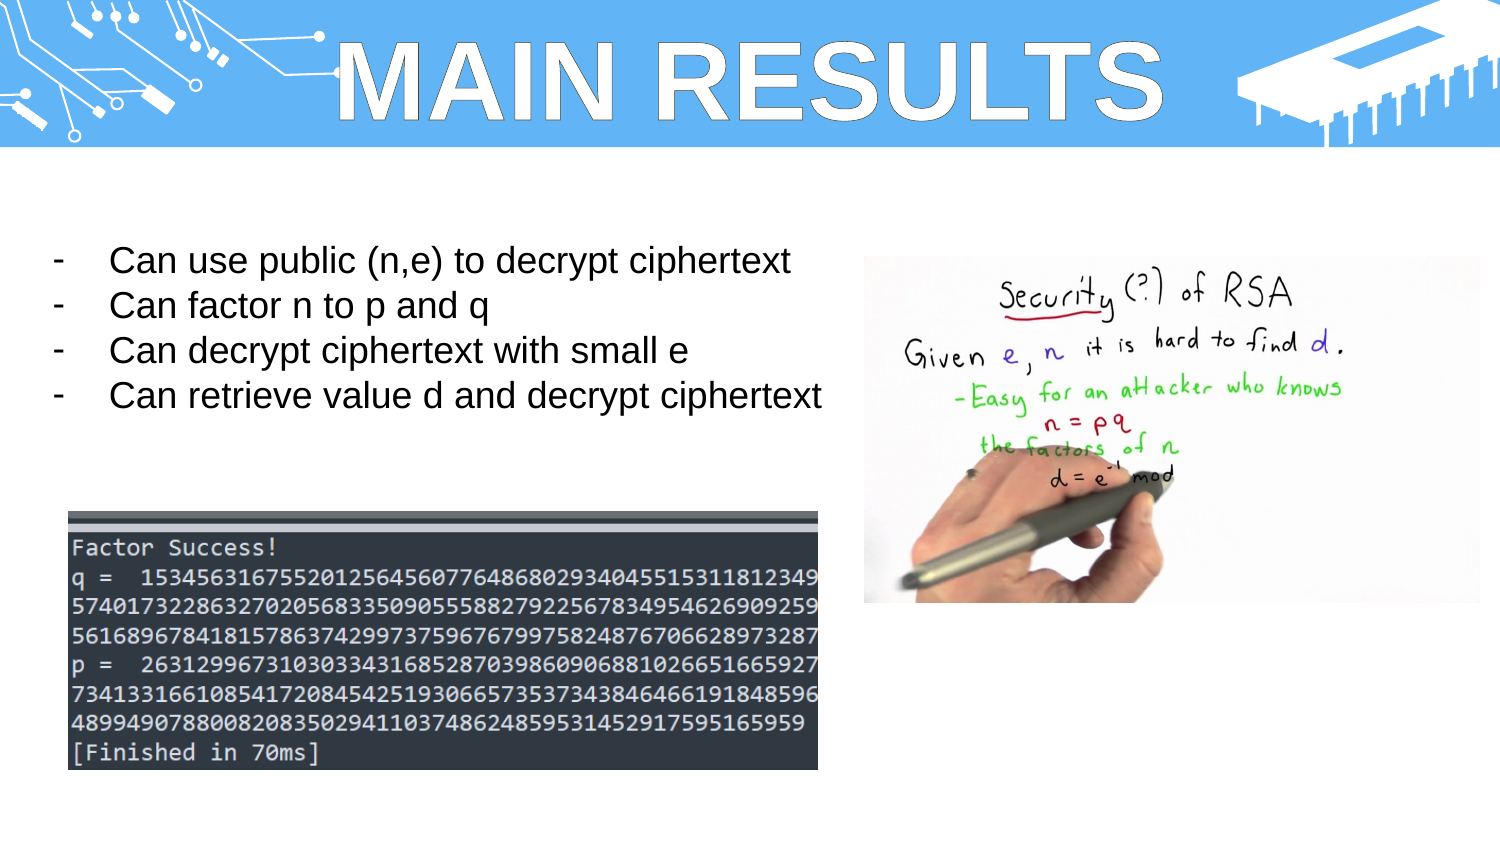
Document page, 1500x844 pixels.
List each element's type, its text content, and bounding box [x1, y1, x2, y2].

list Can use public (n,e) to decrypt ciphertext Can factor n to p and q Can decrypt ciphertext with small e Can retrieve value d and decrypt ciphertext [18, 106, 844, 591]
text_box MAIN RESULTS [317, 0, 1183, 150]
picture [68, 511, 818, 771]
picture [864, 256, 1480, 603]
